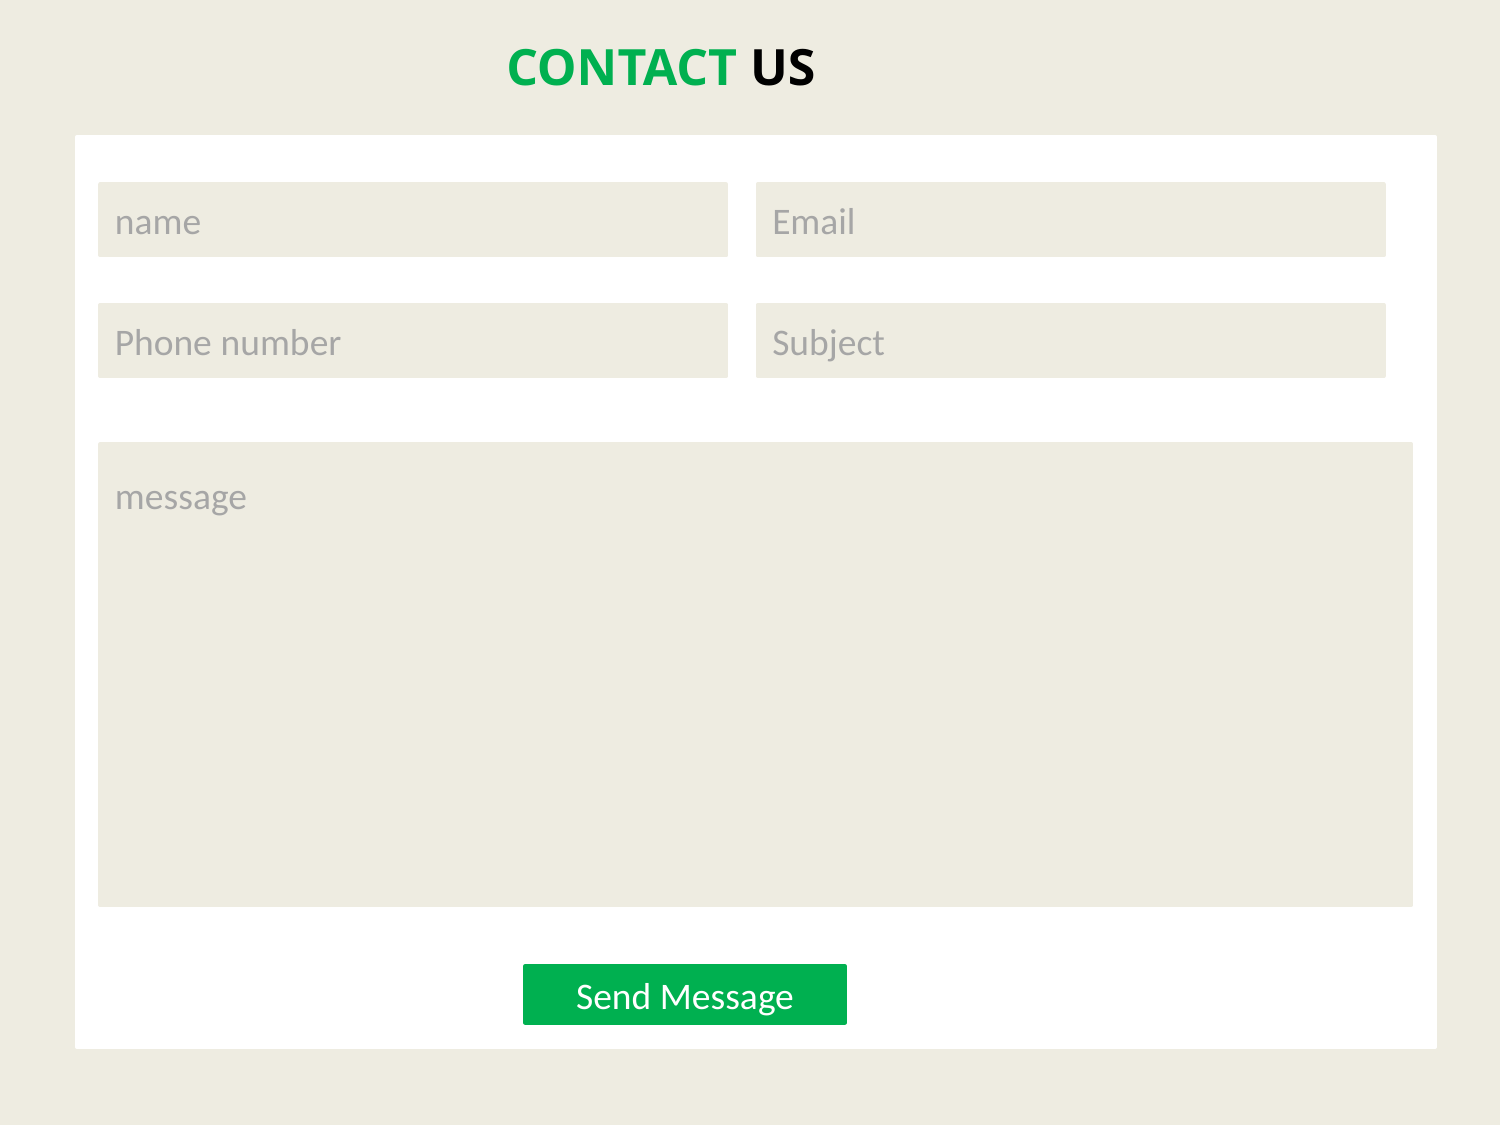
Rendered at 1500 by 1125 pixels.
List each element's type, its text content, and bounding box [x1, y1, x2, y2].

text_box Send Message [523, 964, 847, 1025]
text_box Email [756, 182, 1386, 257]
text_box [75, 135, 1437, 1049]
text_box Subject [756, 303, 1386, 378]
title CONTACT US [442, 0, 880, 131]
text_box message [98, 442, 1413, 907]
text_box name [98, 182, 728, 257]
text_box Phone number [98, 303, 728, 378]
